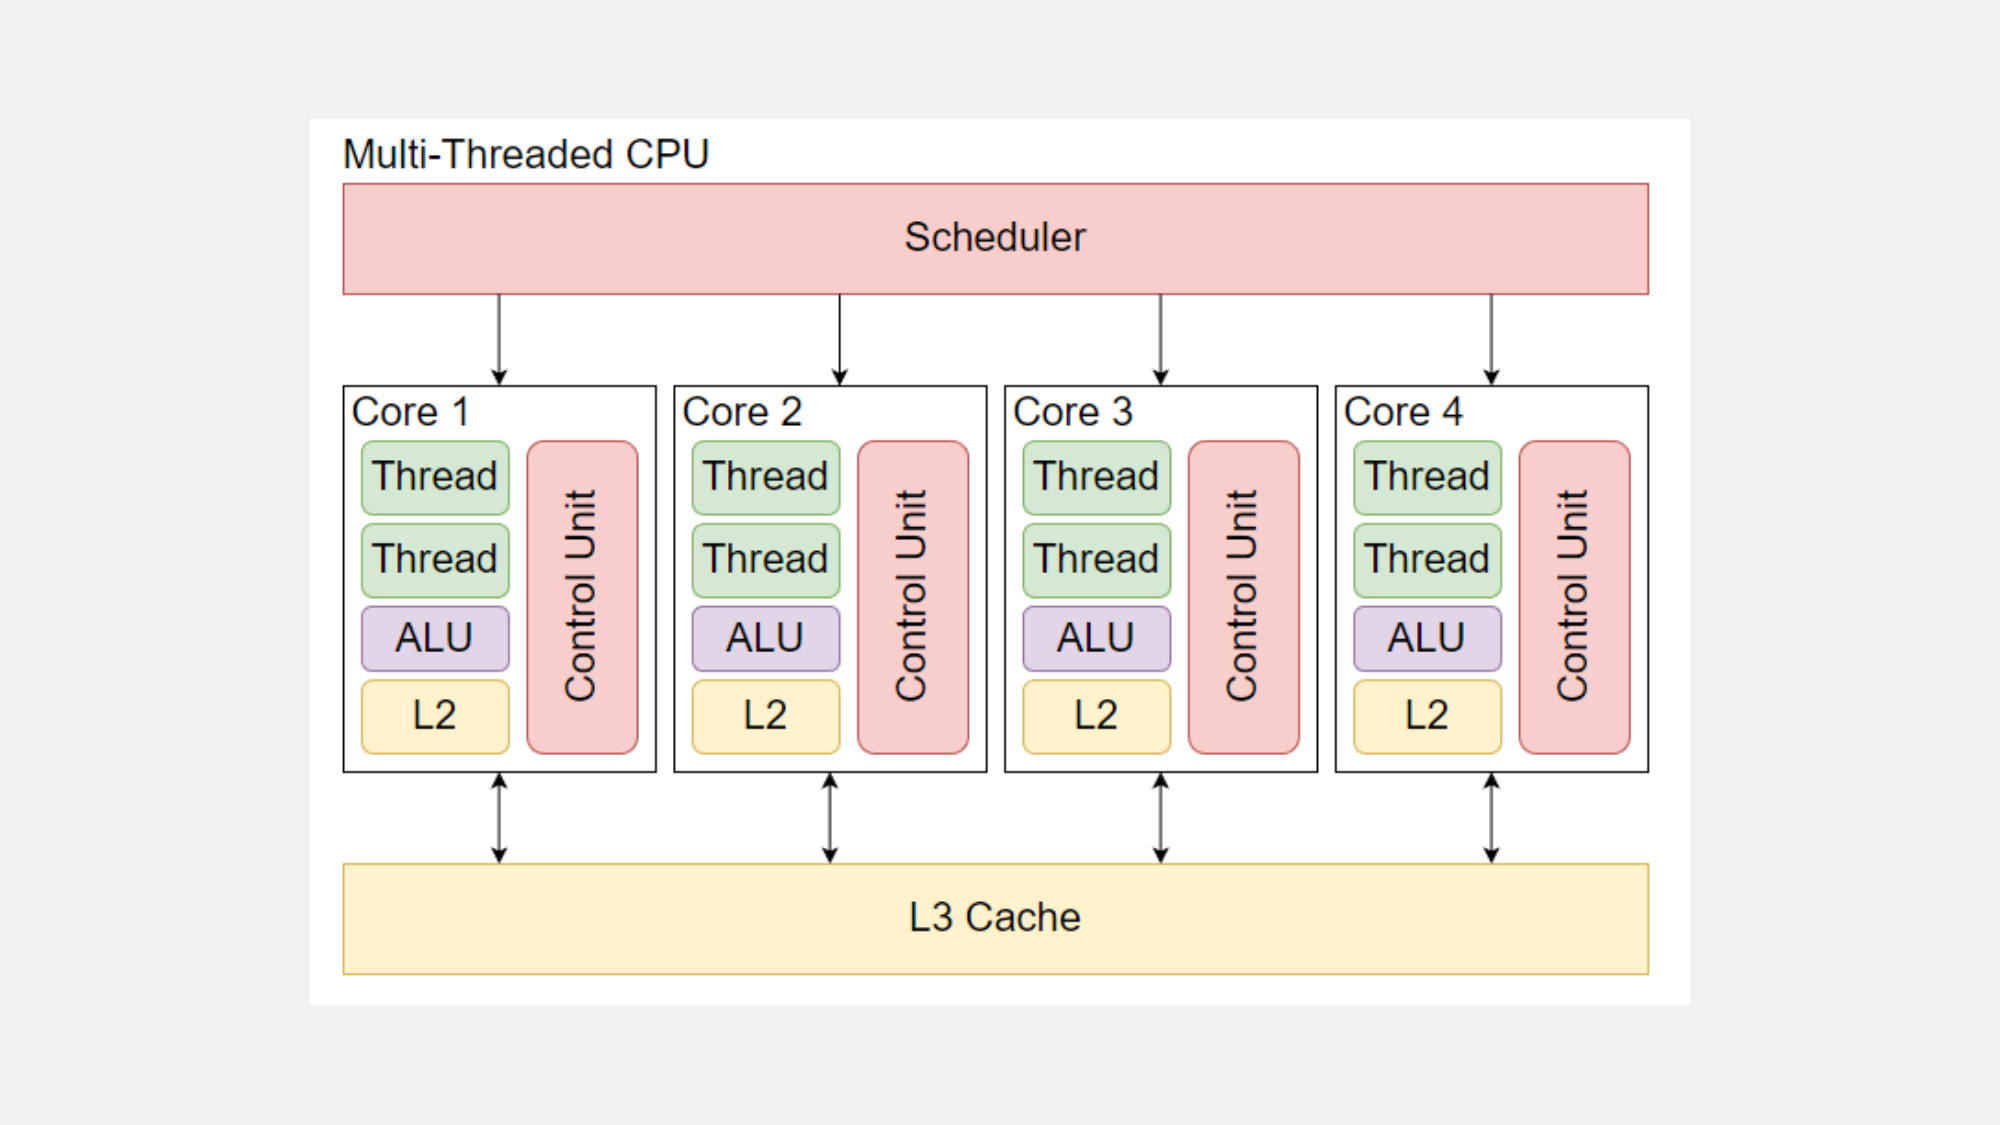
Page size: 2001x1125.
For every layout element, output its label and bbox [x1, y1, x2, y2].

picture [310, 119, 1690, 1005]
